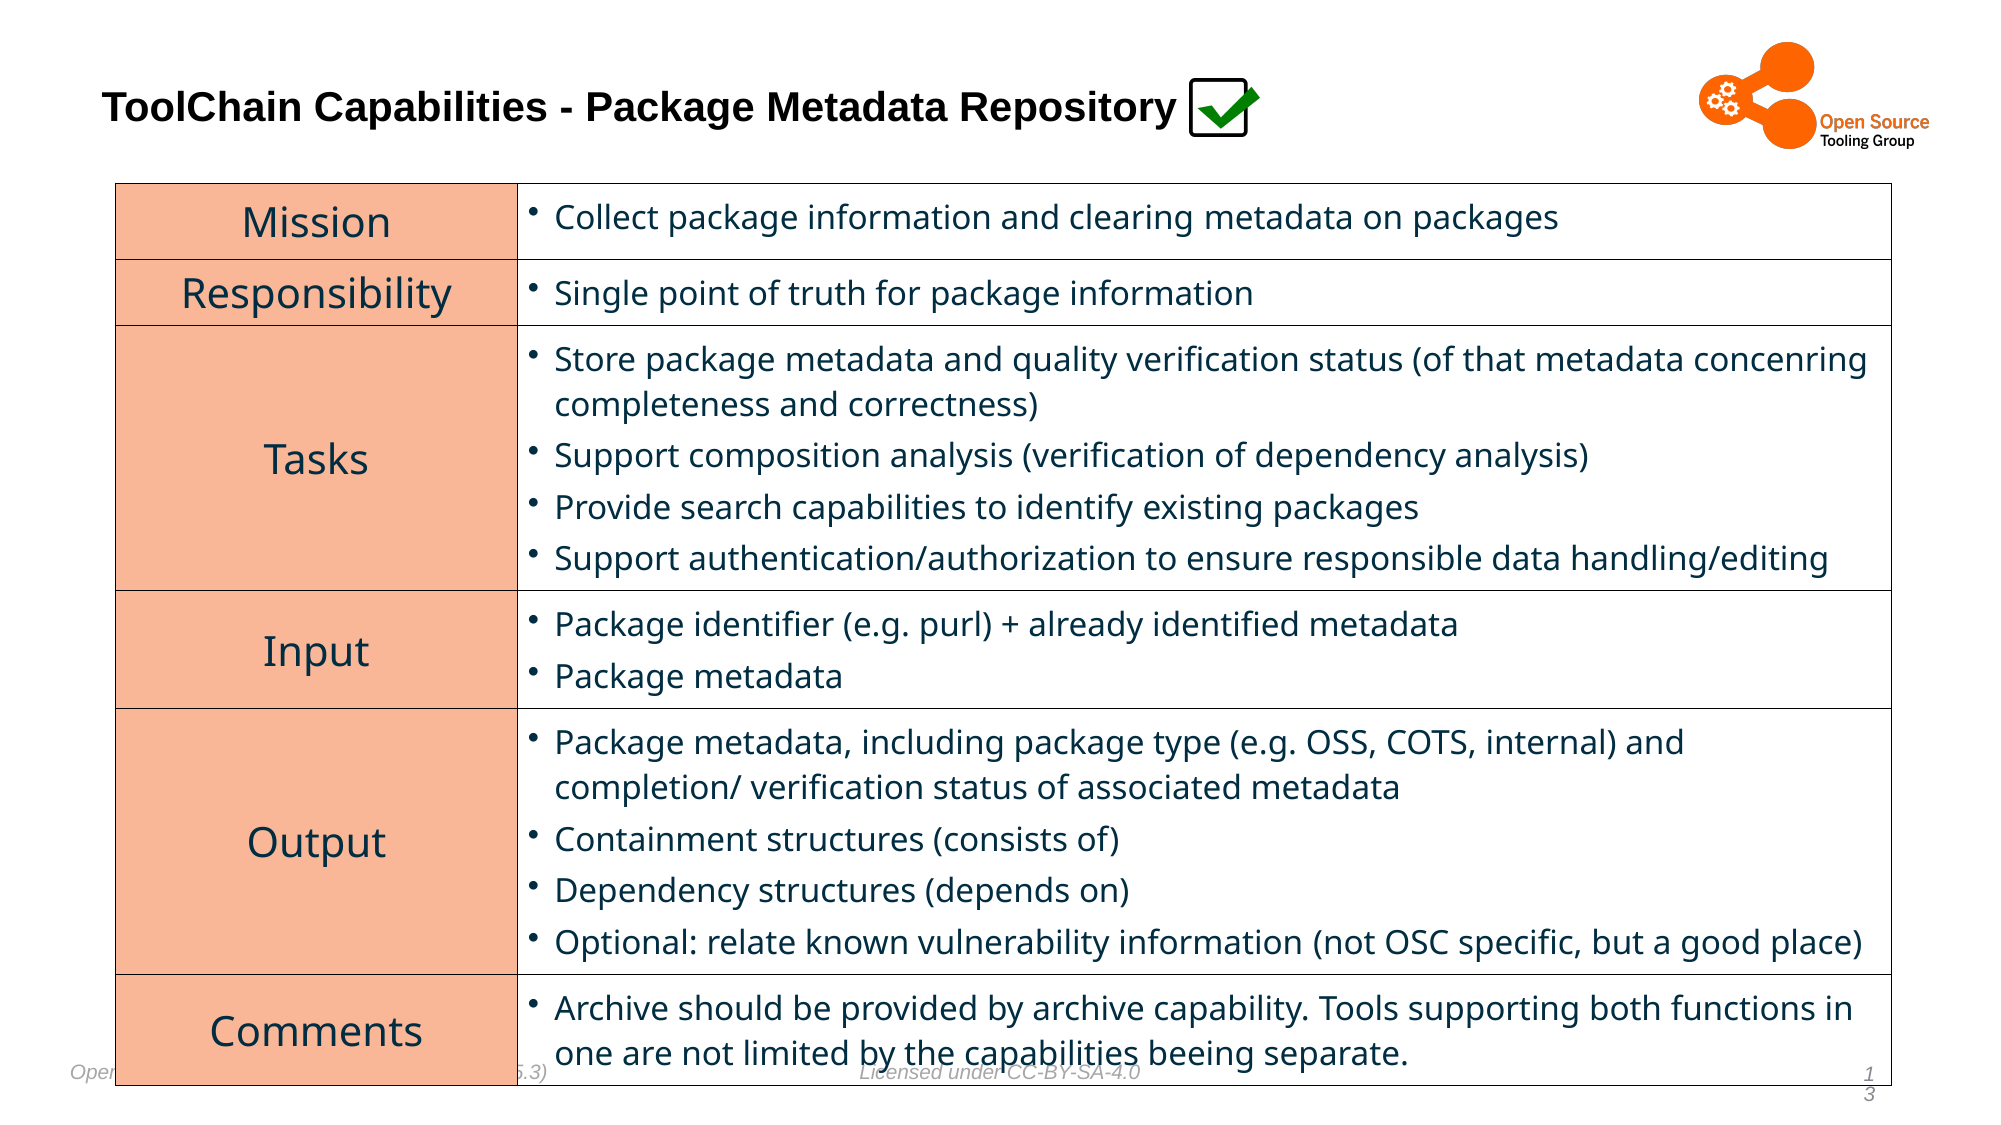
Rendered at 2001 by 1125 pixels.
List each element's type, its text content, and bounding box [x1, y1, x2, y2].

table_cell Comments [116, 975, 517, 1085]
picture [1189, 78, 1260, 137]
table_cell Responsibility [116, 260, 517, 325]
table_cell Package identifier (e.g. purl) + already identified metadata Package metadata [518, 591, 1891, 708]
picture [1699, 42, 1929, 149]
table_cell Store package metadata and quality verification status (of that metadata concenring completeness and correctness) Support composition analysis (verification of dependency analysis) Provide search capabilities to identify existing packages Support authentication/authorization to ensure responsible data handling/editing [518, 326, 1891, 590]
table_cell Tasks [116, 326, 517, 590]
table_cell Single point of truth for package information [518, 260, 1891, 325]
table_cell Output [116, 709, 517, 974]
table_cell Input [116, 591, 517, 708]
slide_number 13 [1855, 1053, 1886, 1092]
table_header Collect package information and clearing metadata on packages [518, 184, 1891, 259]
table_cell Package metadata, including package type (e.g. OSS, COTS, internal) and completion/ verification status of associated metadata Containment structures (consists of) Dependency structures (depends on) Optional: relate known vulnerability information (not OSC specific, but a good place) [518, 709, 1891, 974]
table_cell Archive should be provided by archive capability. Tools supporting both functions in one are not limited by the capabilities beeing separate. [518, 975, 1891, 1085]
title ToolChain Capabilities - Package Metadata Repository [93, 58, 1707, 157]
table_header Mission [116, 184, 517, 259]
